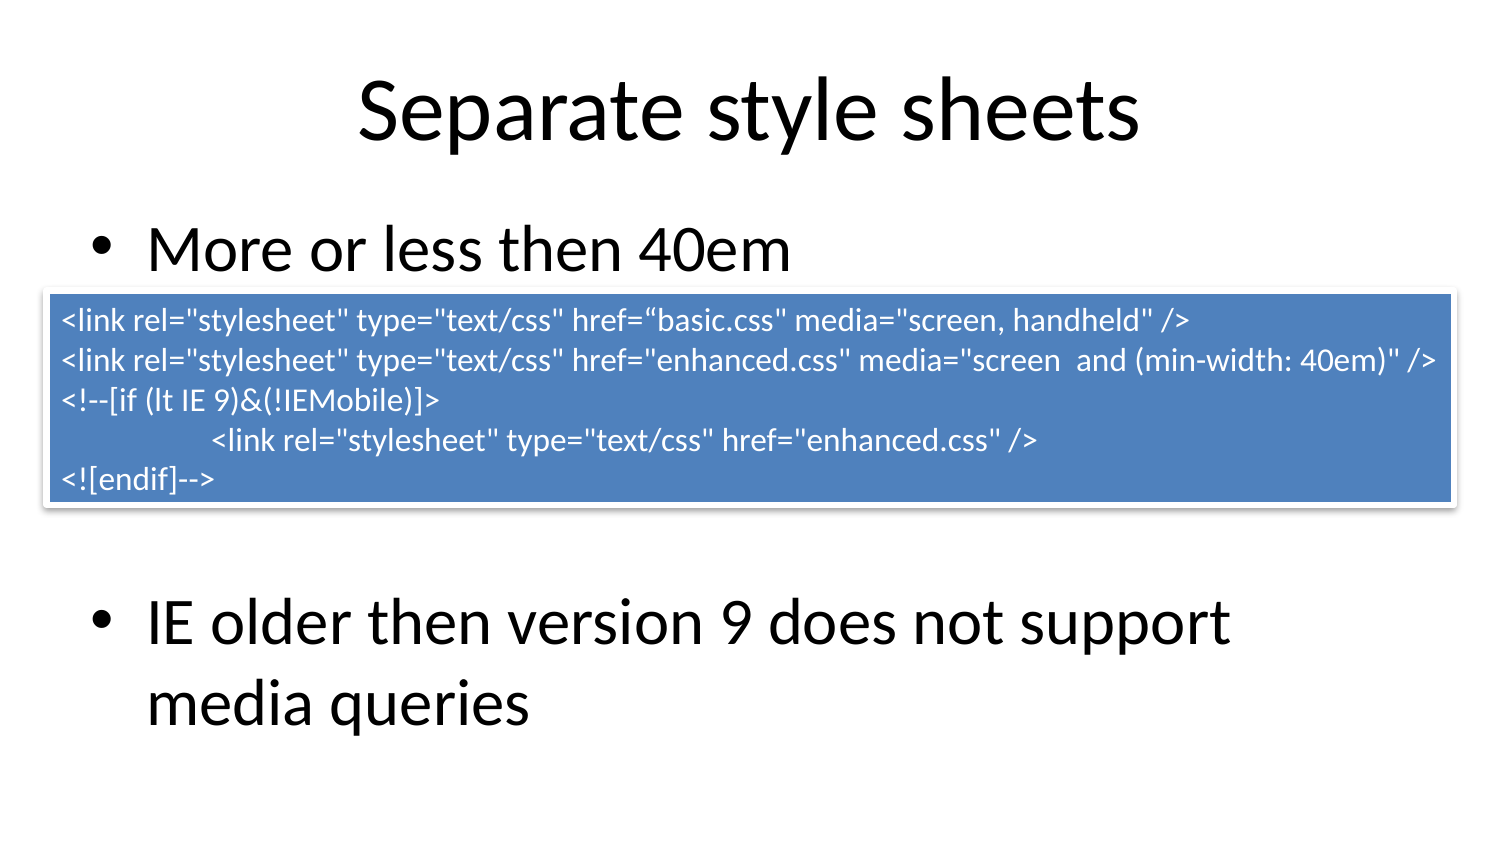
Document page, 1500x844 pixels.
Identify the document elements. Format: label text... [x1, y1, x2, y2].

list More or less then 40em IE older then version 9 does not support media queries [75, 196, 1425, 286]
title Separate style sheets [75, 33, 1425, 175]
text_box <link rel="stylesheet" type="text/css" href=“basic.css" media="screen, handheld" /> <link rel="stylesheet" type="text/css" href="enhanced.css" media="screen and (min-width: 40em)" /> <!--[if (lt IE 9)&(!IEMobile)]> <link rel="stylesheet" type="text/css" href="enhanced.css" /> <![endif]--> [43, 287, 1457, 508]
list More or less then 40em IE older then version 9 does not support media queries [75, 516, 1425, 754]
